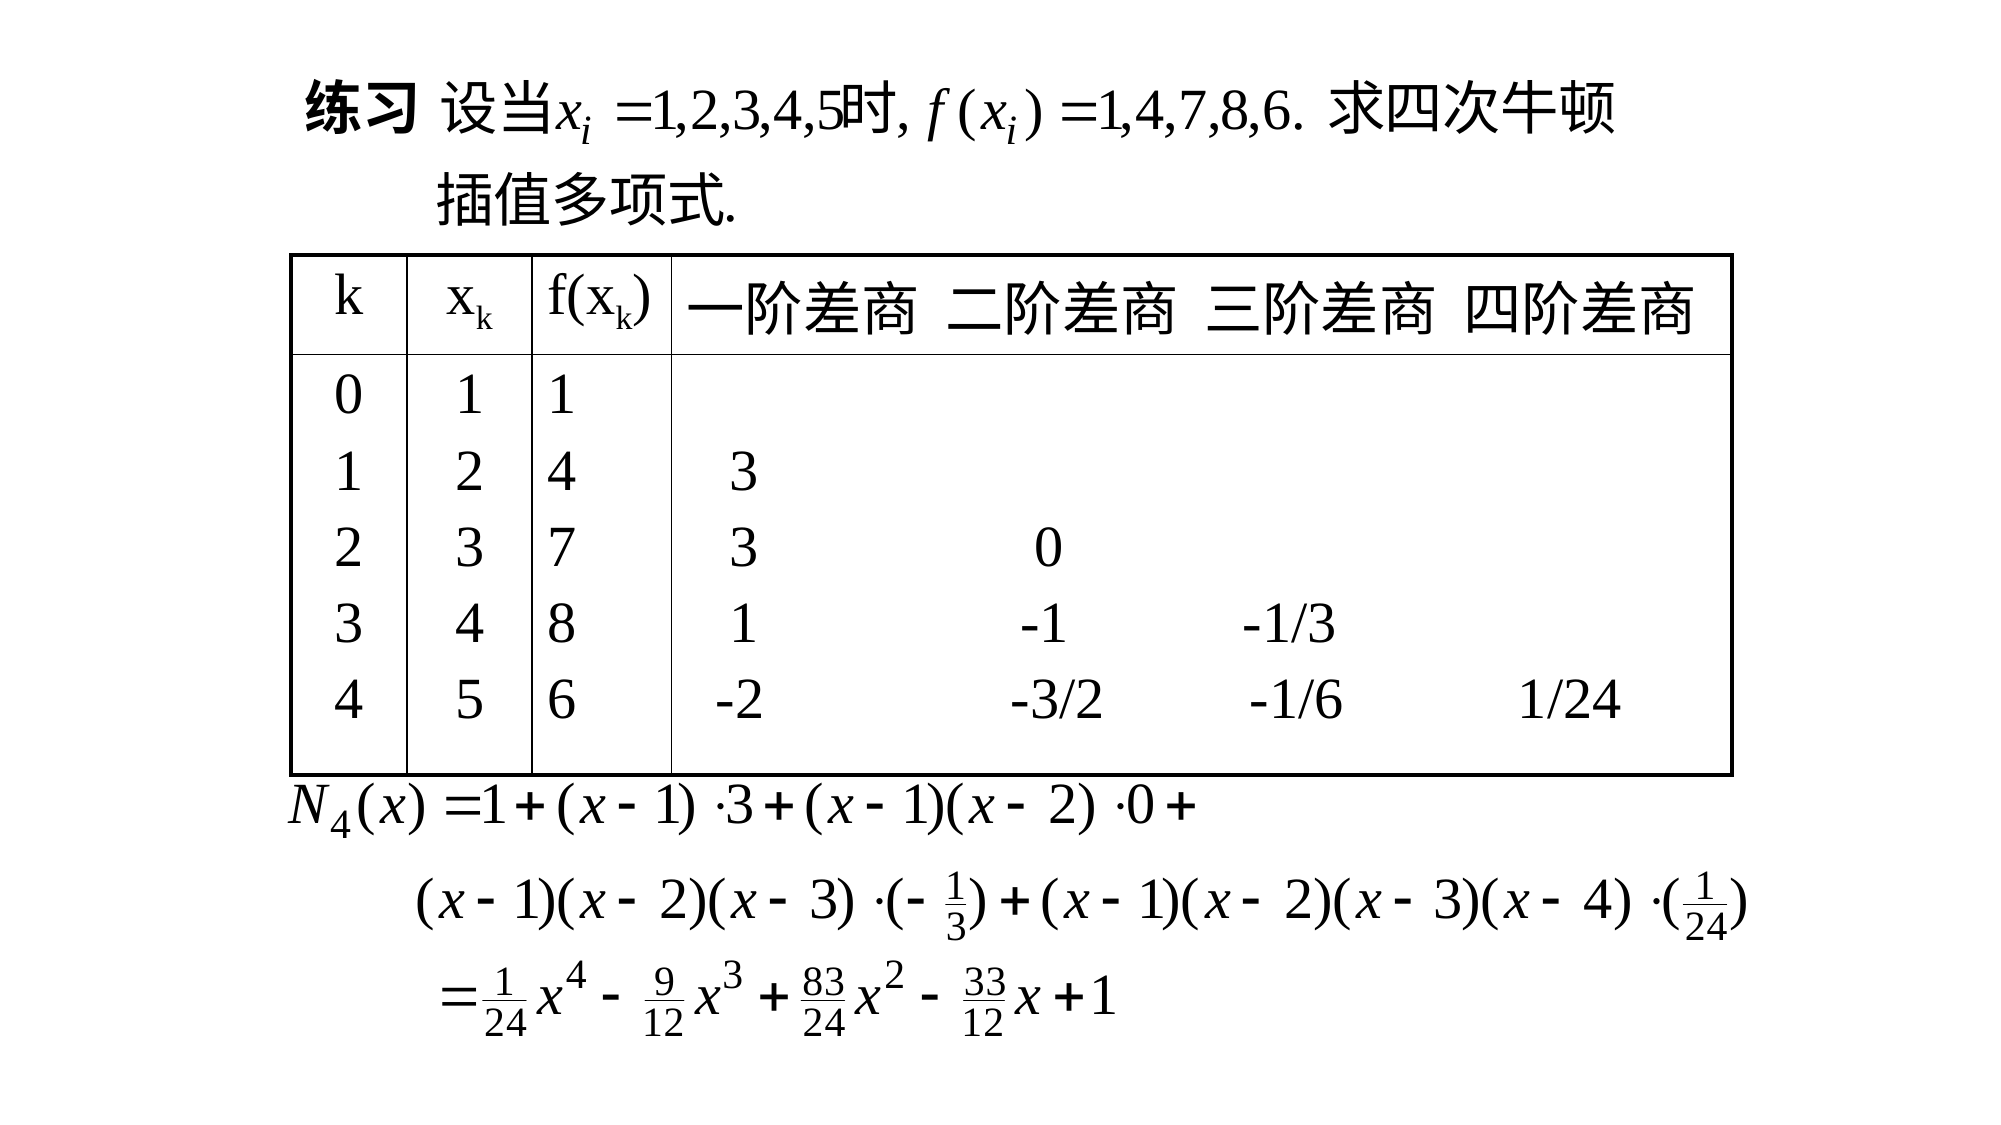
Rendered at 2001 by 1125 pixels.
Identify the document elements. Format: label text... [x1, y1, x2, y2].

table_header 一阶差商 二阶差商 三阶差商 四阶差商 [672, 257, 1730, 354]
table_header f(xk) [533, 257, 671, 354]
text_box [303, 78, 1622, 233]
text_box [282, 774, 1752, 946]
table_cell 3 3 0 1 -1 -1/3 -2 -3/2 -1/6 1/24 [672, 355, 1730, 773]
table_cell 1 2 3 4 5 [408, 355, 531, 773]
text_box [433, 952, 1117, 1042]
table_cell 1 4 7 8 6 [533, 355, 671, 773]
table_header k [293, 257, 406, 354]
table_cell 0 1 2 3 4 [293, 355, 406, 773]
table_header xk [408, 257, 531, 354]
